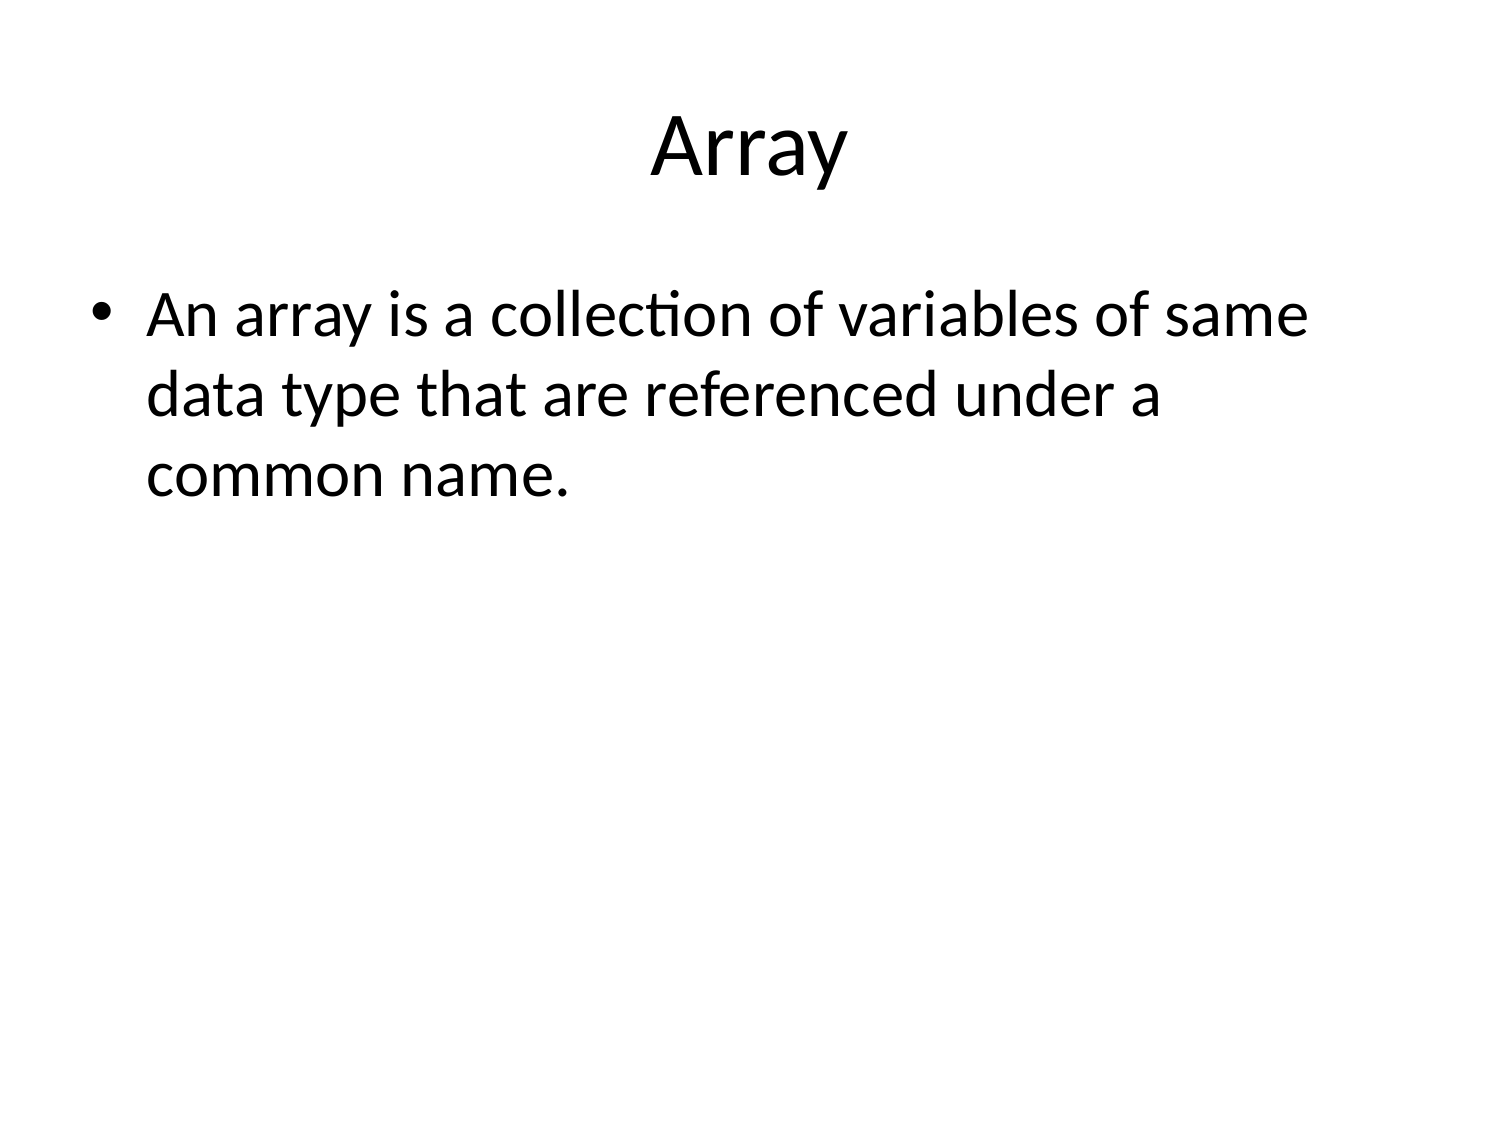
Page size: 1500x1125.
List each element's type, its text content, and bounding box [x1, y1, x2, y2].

list An array is a collection of variables of same data type that are referenced under a common name. [75, 262, 1425, 1005]
title Array [75, 45, 1425, 233]
